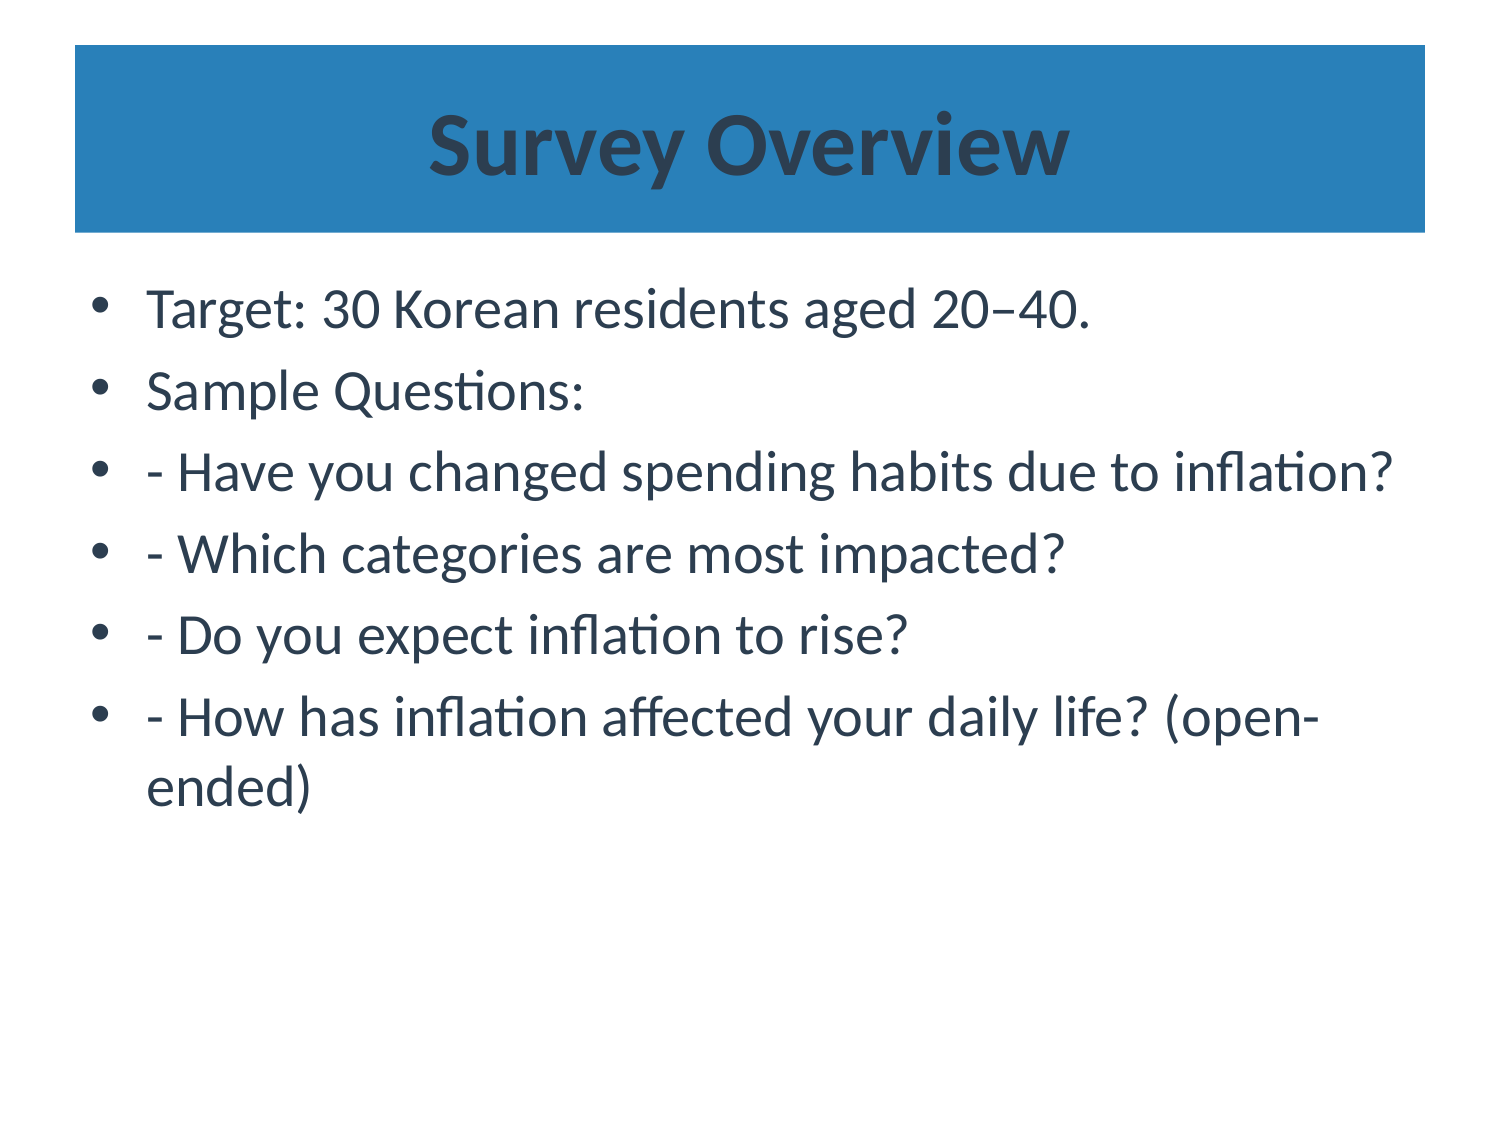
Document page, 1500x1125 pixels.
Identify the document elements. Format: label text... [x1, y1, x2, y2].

title Survey Overview [75, 45, 1425, 233]
list Target: 30 Korean residents aged 20–40. Sample Questions: - Have you changed spending habits due to inflation? - Which categories are most impacted? - Do you expect inflation to rise? - How has inflation affected your daily life? (open-ended) [75, 262, 1425, 1005]
